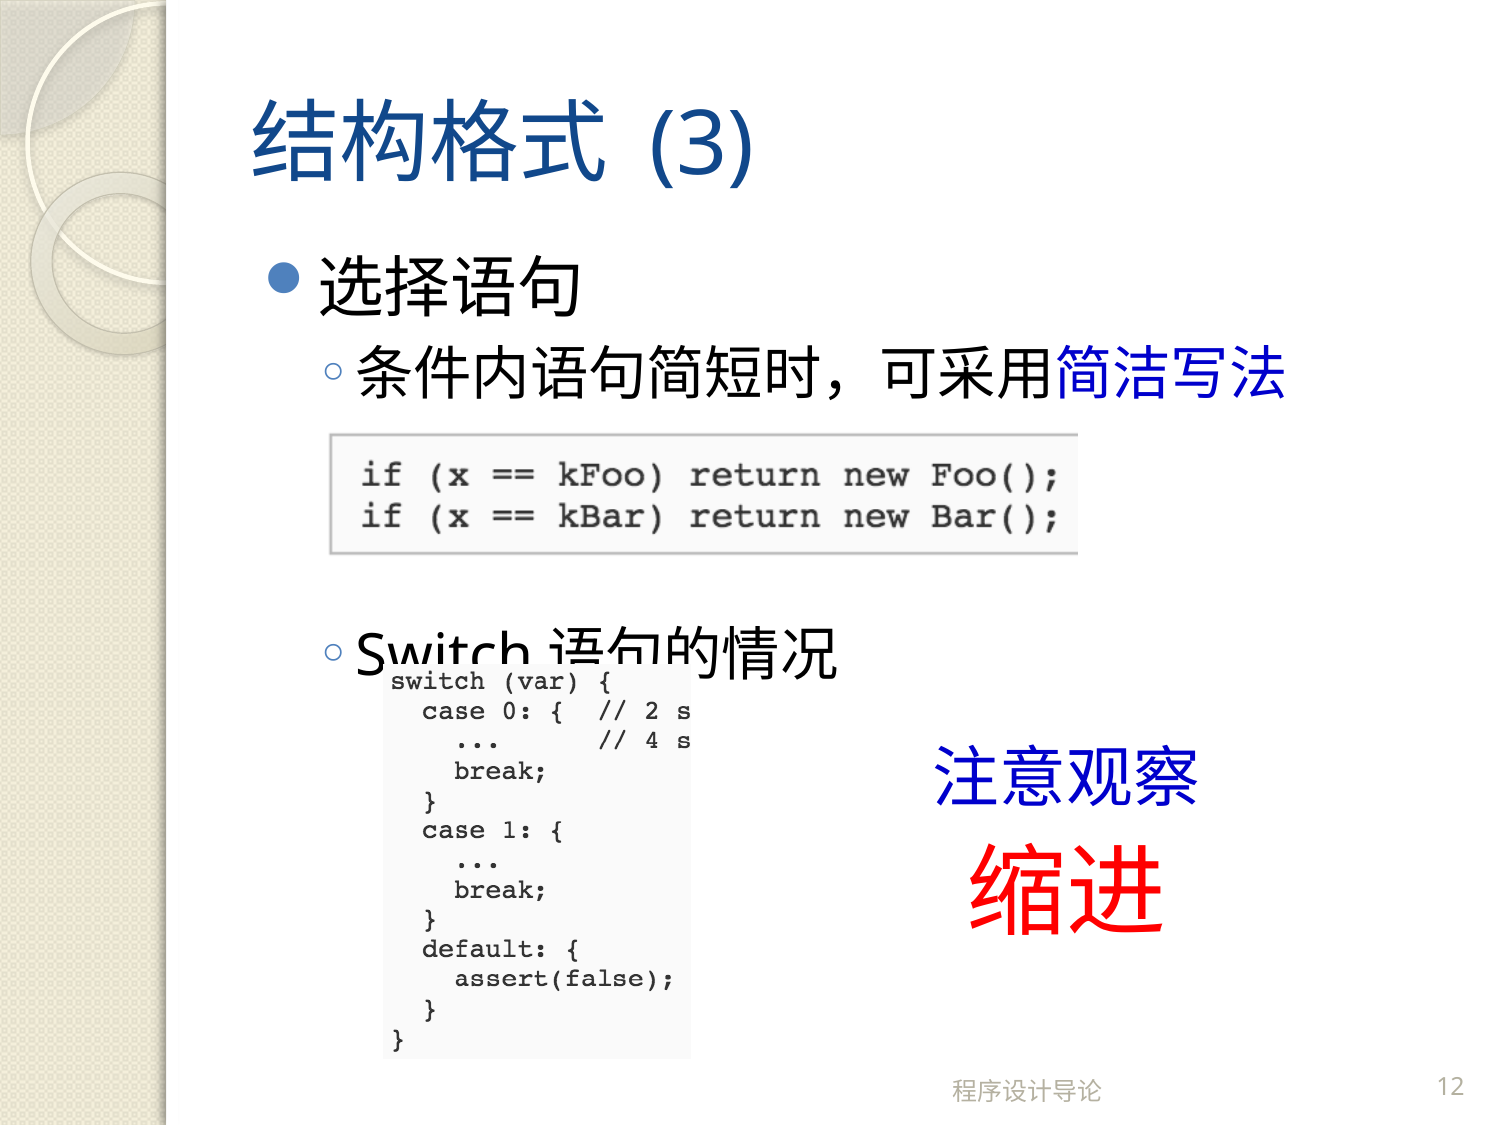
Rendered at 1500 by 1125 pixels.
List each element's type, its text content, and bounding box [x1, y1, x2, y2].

picture [312, 420, 1078, 574]
footer 程序设计导论 [937, 1034, 1413, 1113]
picture [383, 664, 692, 1059]
title 结构格式 (3) [235, 45, 1466, 233]
text_box 注意观察 缩进 [844, 727, 1275, 1005]
slide_number 12 [1413, 1034, 1488, 1113]
list 选择语句 条件内语句简短时，可采用简洁写法 Switch语句的情况 [235, 237, 1466, 1025]
